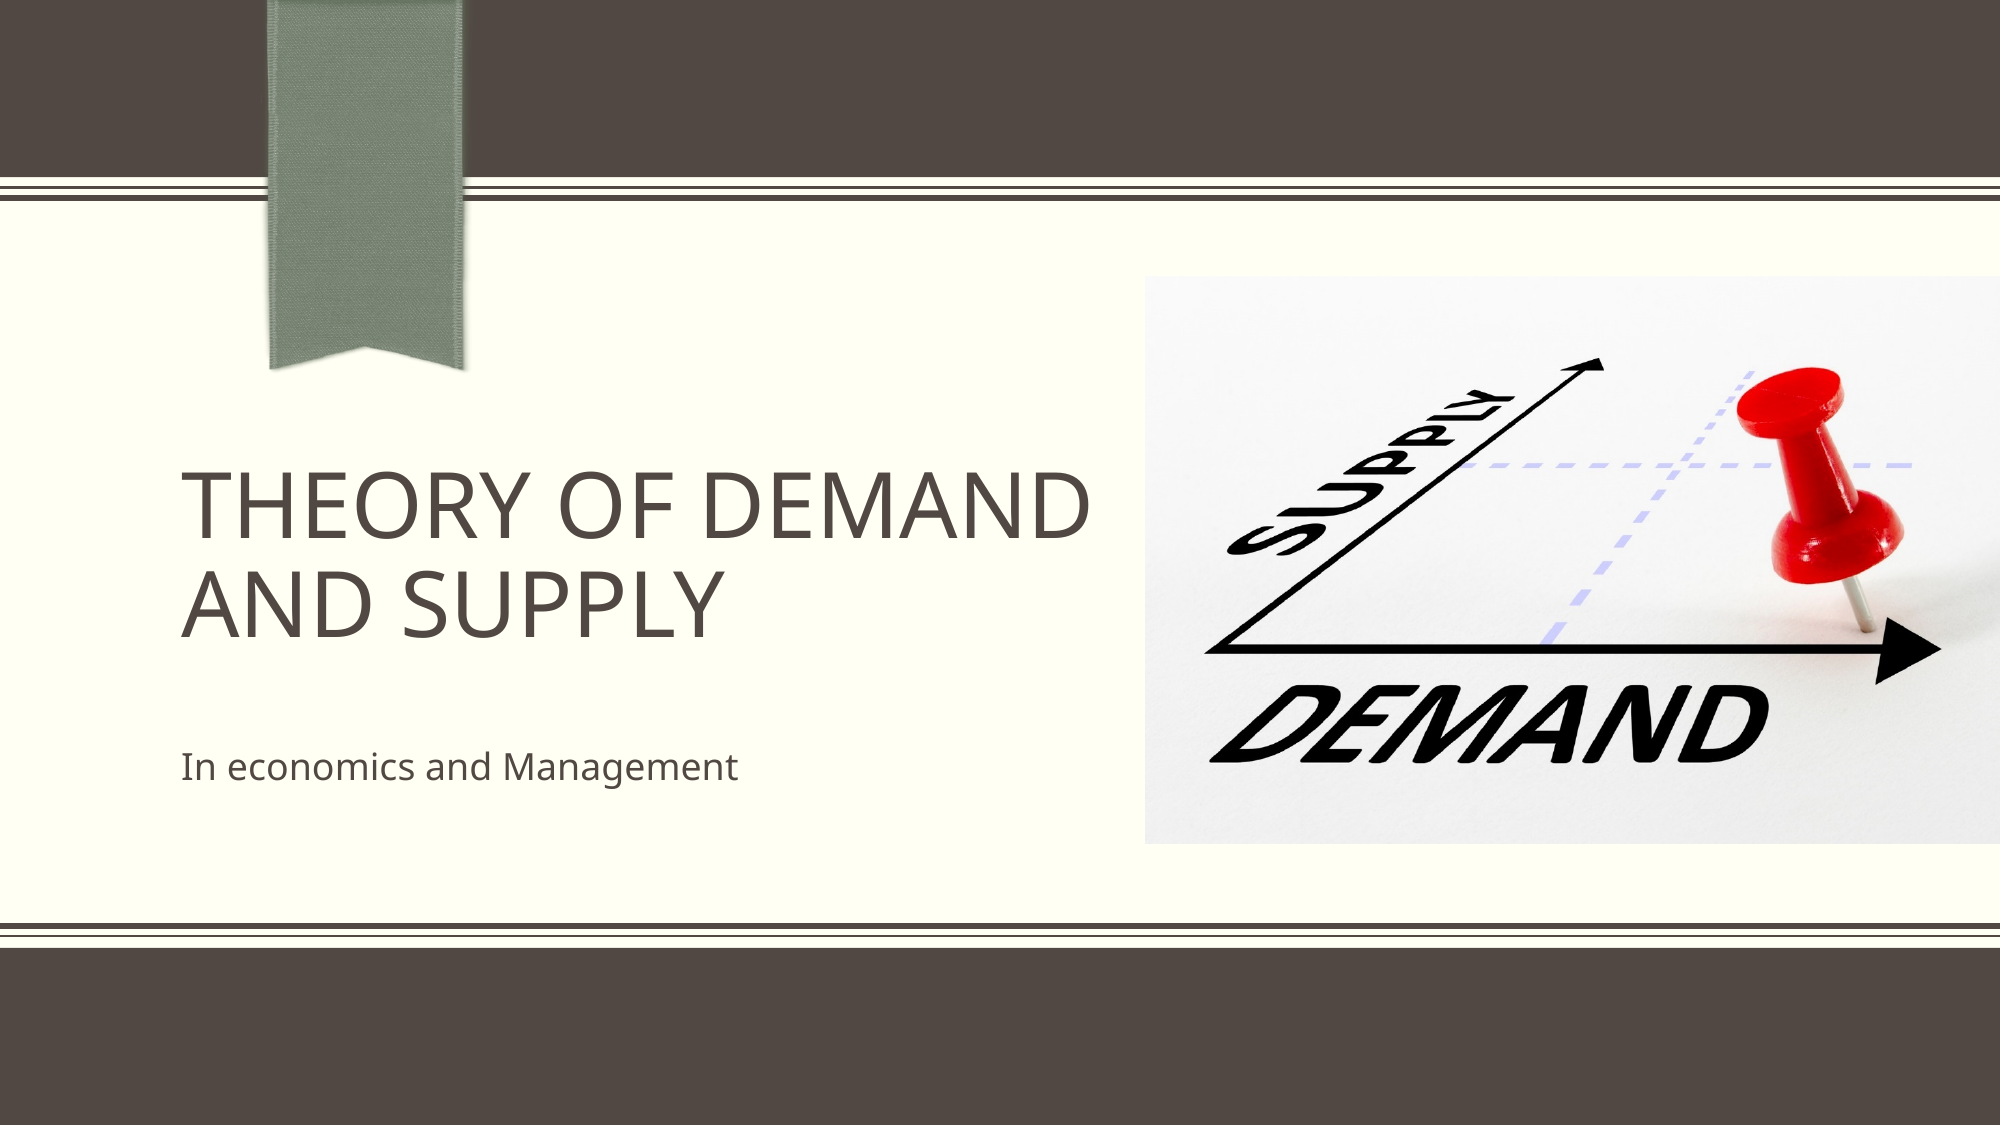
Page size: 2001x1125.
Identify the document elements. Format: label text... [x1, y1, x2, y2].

subtitle In economics and Management [181, 740, 1122, 897]
picture [1145, 276, 2000, 844]
title Theory of demand and supply [181, 376, 1122, 740]
